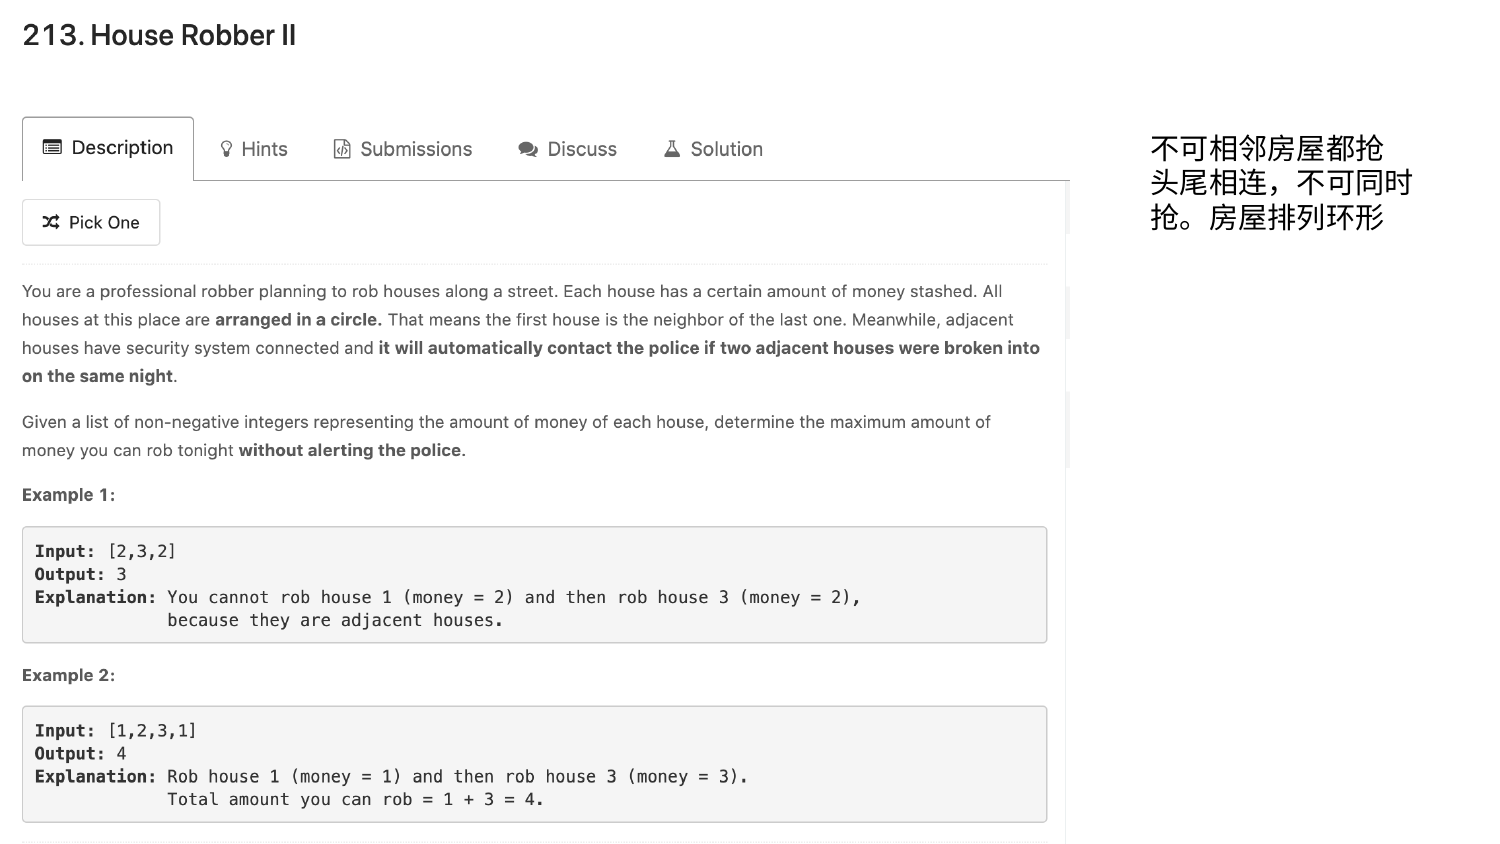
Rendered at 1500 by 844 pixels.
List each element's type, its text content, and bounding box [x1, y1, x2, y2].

picture [0, 0, 1070, 844]
text_box 不可相邻房屋都抢 头尾相连，不可同时抢。房屋排列环形 [1135, 114, 1437, 259]
